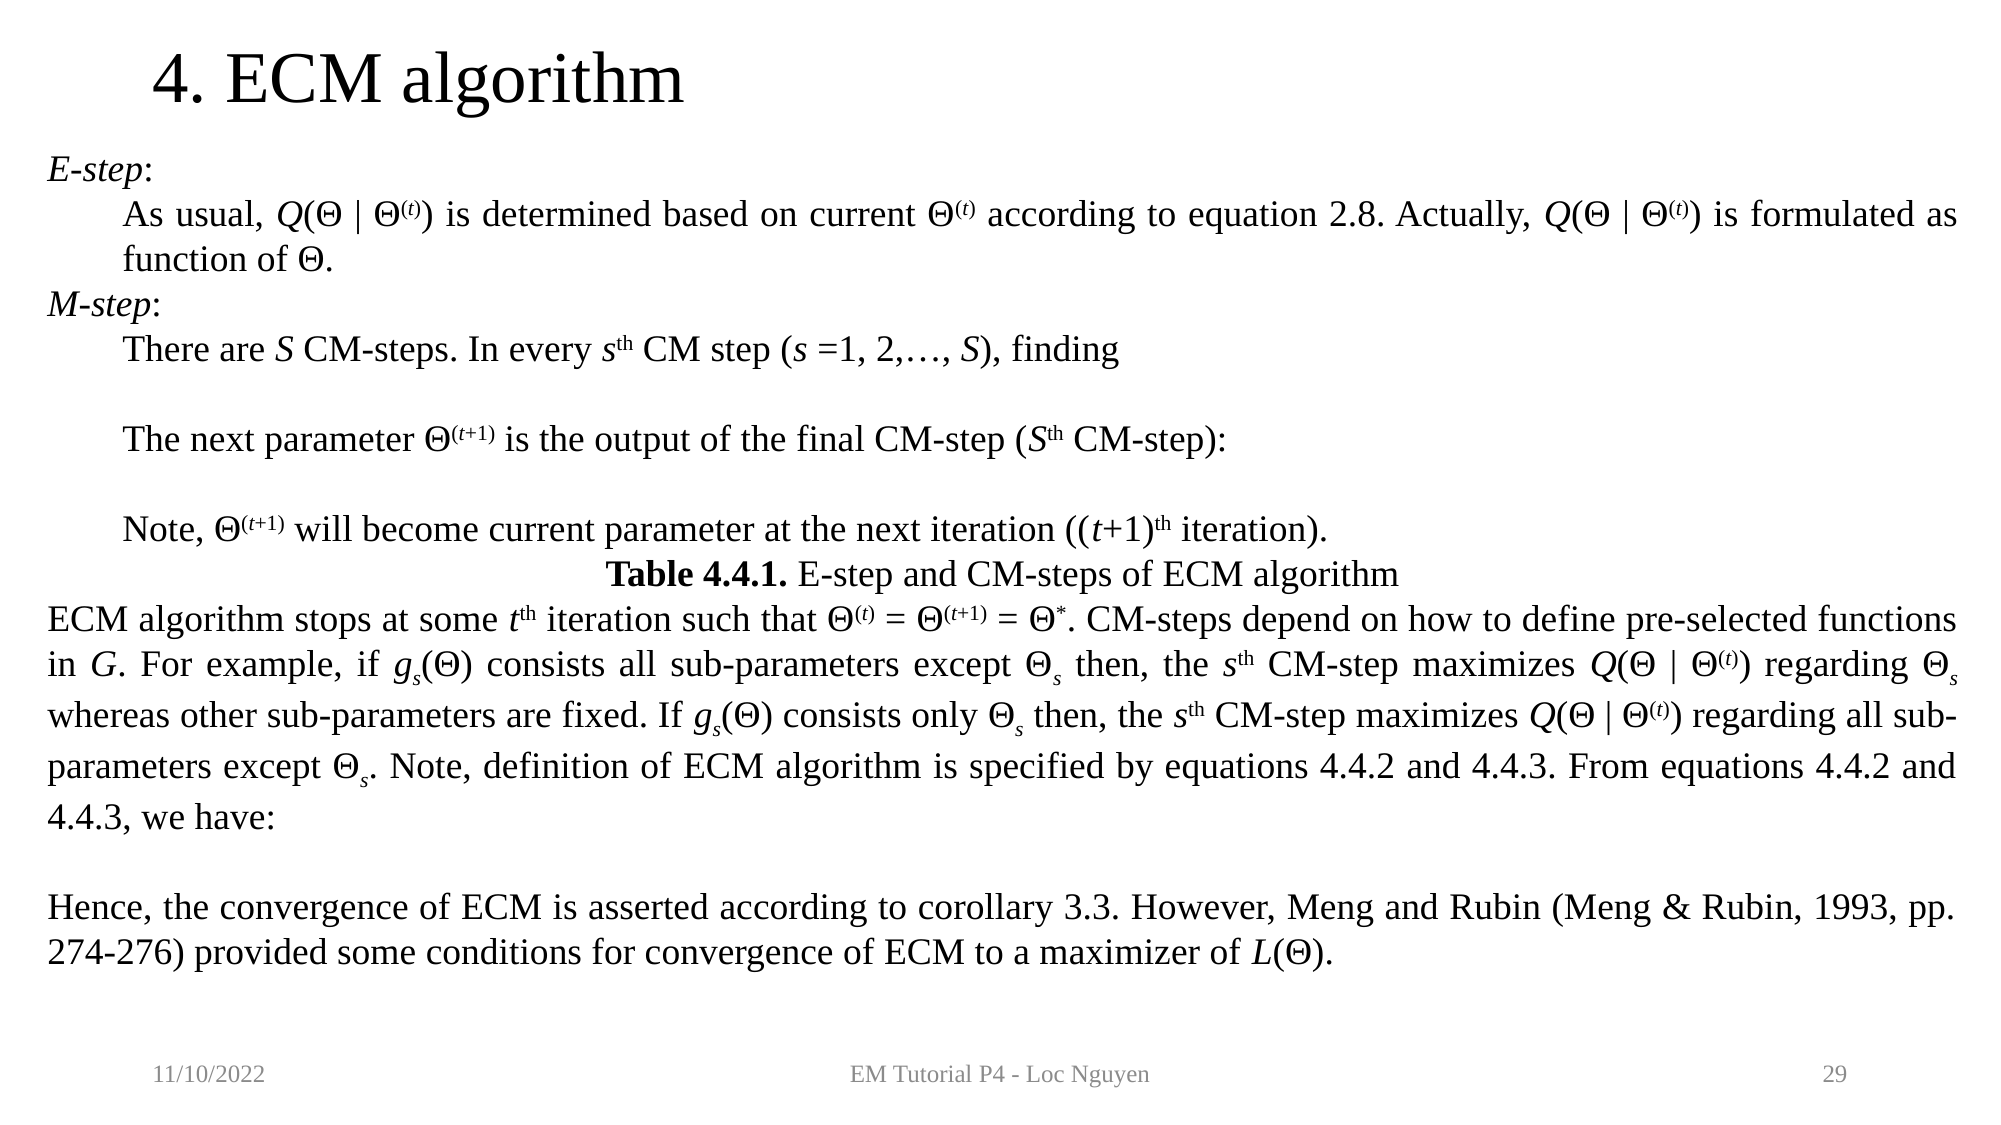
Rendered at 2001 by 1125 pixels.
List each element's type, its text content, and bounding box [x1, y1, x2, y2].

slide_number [137, 1042, 588, 1103]
title 4. ECM algorithm [137, 19, 1863, 128]
slide_number 29 [1412, 1042, 1863, 1103]
footer EM Tutorial P4 - Loc Nguyen [662, 1042, 1338, 1103]
